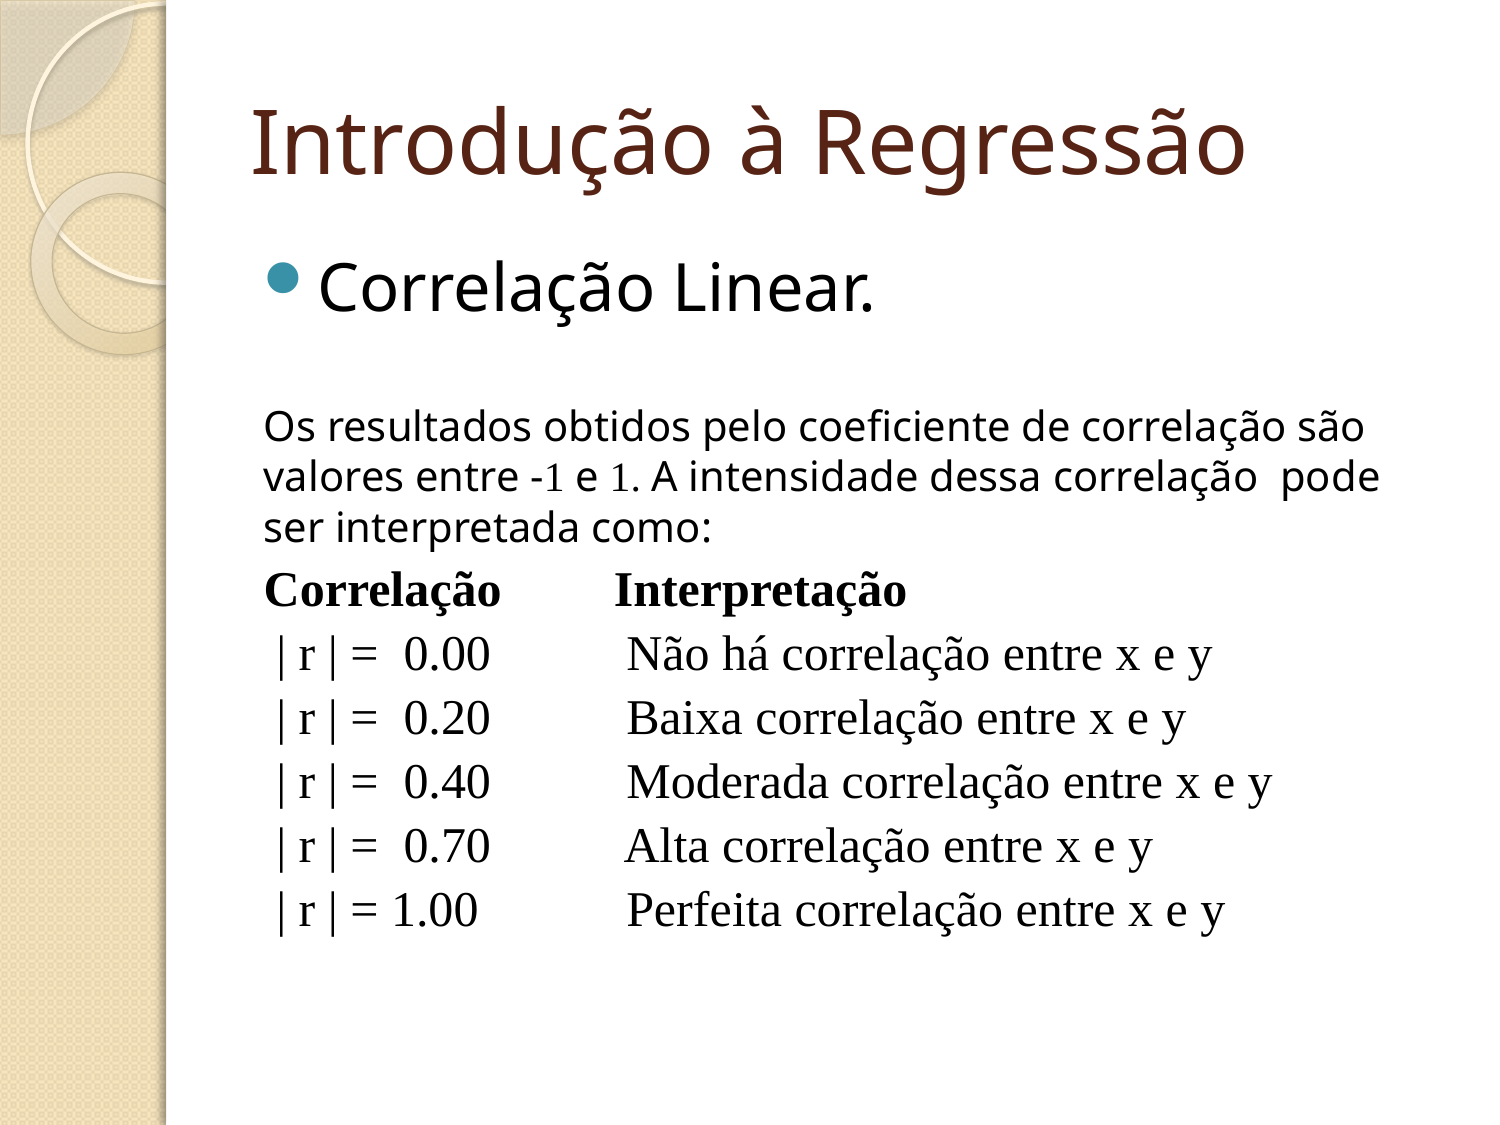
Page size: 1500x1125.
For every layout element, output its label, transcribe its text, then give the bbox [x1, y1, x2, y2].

title Introdução à Regressão [235, 45, 1466, 233]
list Correlação Linear. Os resultados obtidos pelo coeficiente de correlação são valores entre -1 e 1. A intensidade dessa correlação pode ser interpretada como: Correlação Interpretação | r | = 0.00 Não há correlação entre x e y | r | = 0.20 Baixa correlação entre x e y | r | = 0.40 Moderada correlação entre x e y | r | = 0.70 Alta correlação entre x e y | r | = 1.00 Perfeita correlação entre x e y [235, 237, 1466, 1025]
